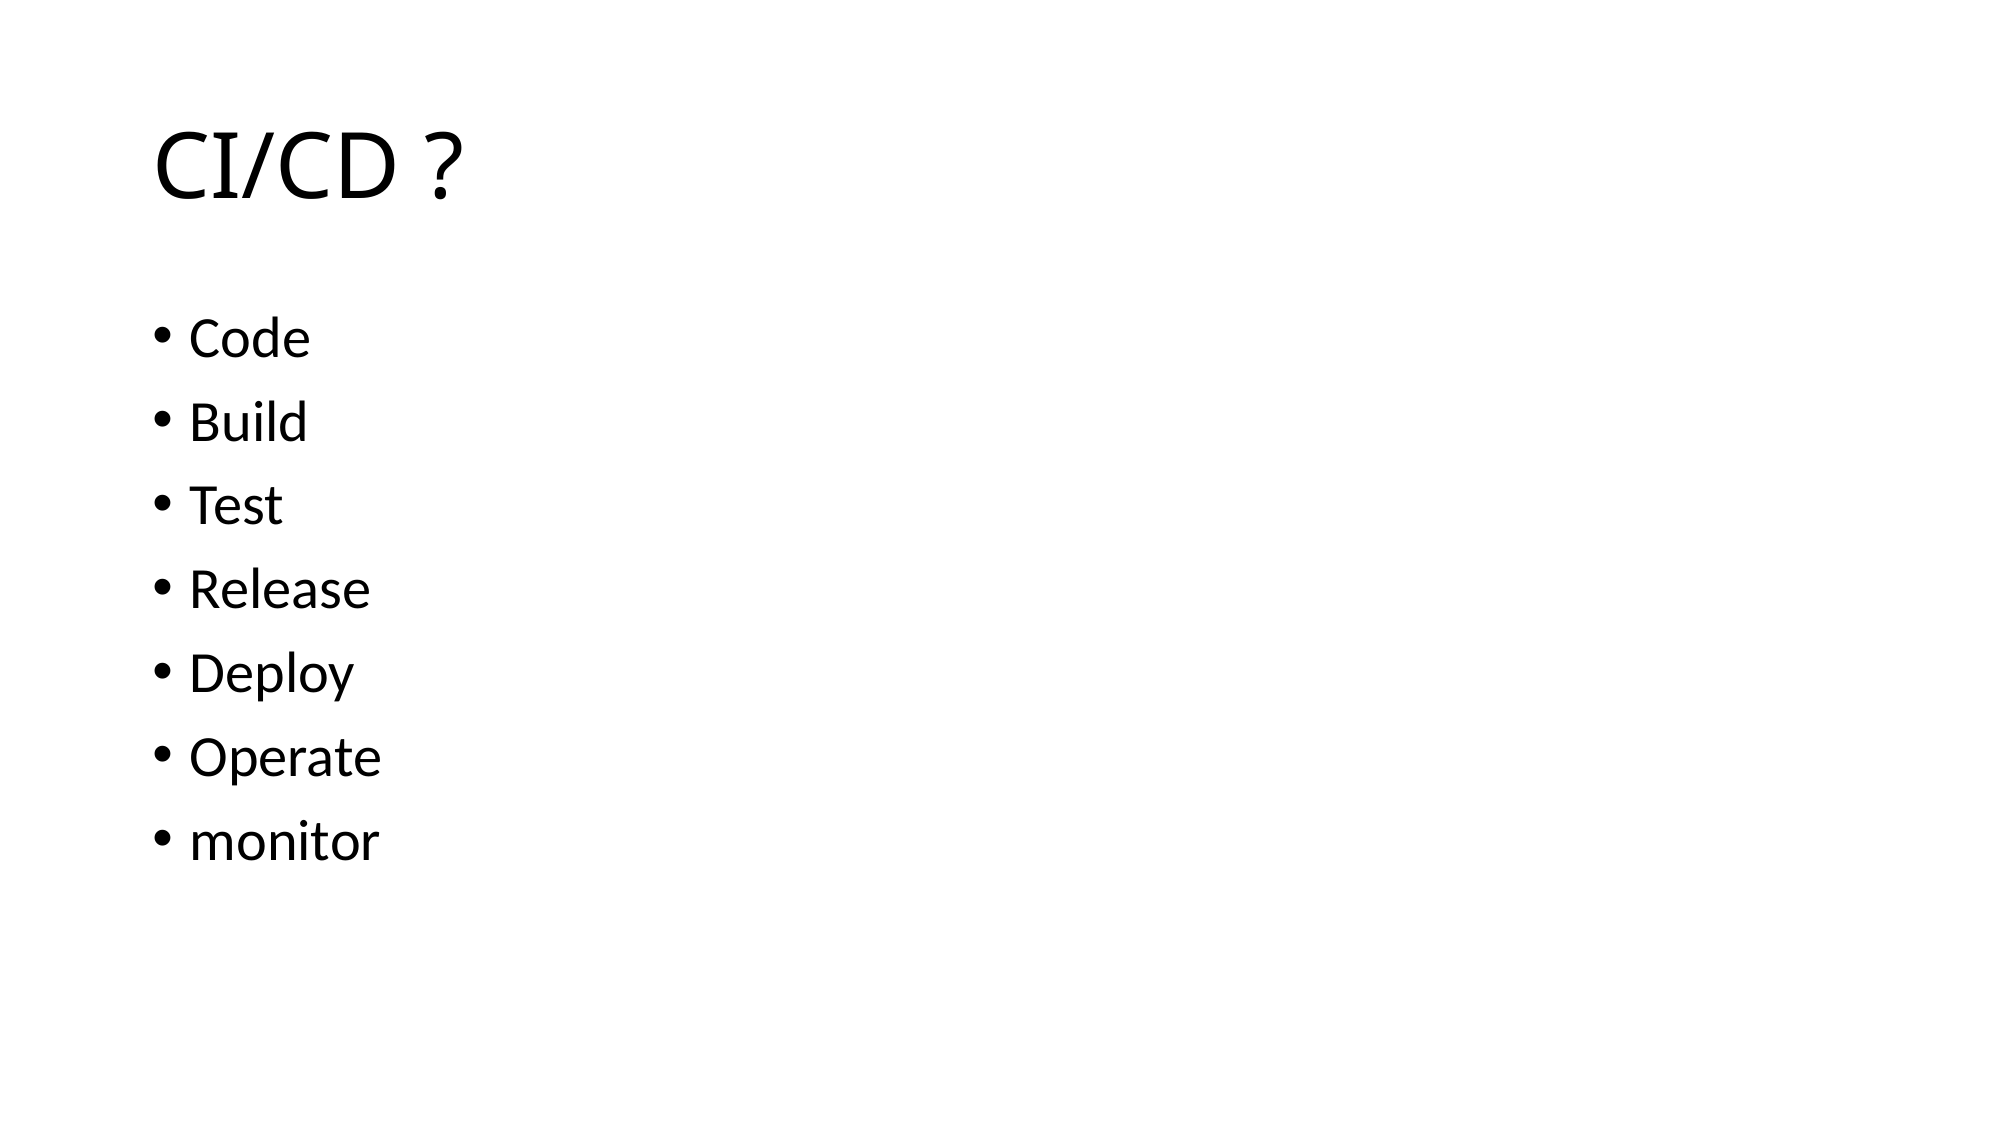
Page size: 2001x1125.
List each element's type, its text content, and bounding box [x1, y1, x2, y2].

title CI/CD ? [137, 59, 1863, 278]
list Code Build Test Release Deploy Operate monitor [137, 299, 1863, 1014]
